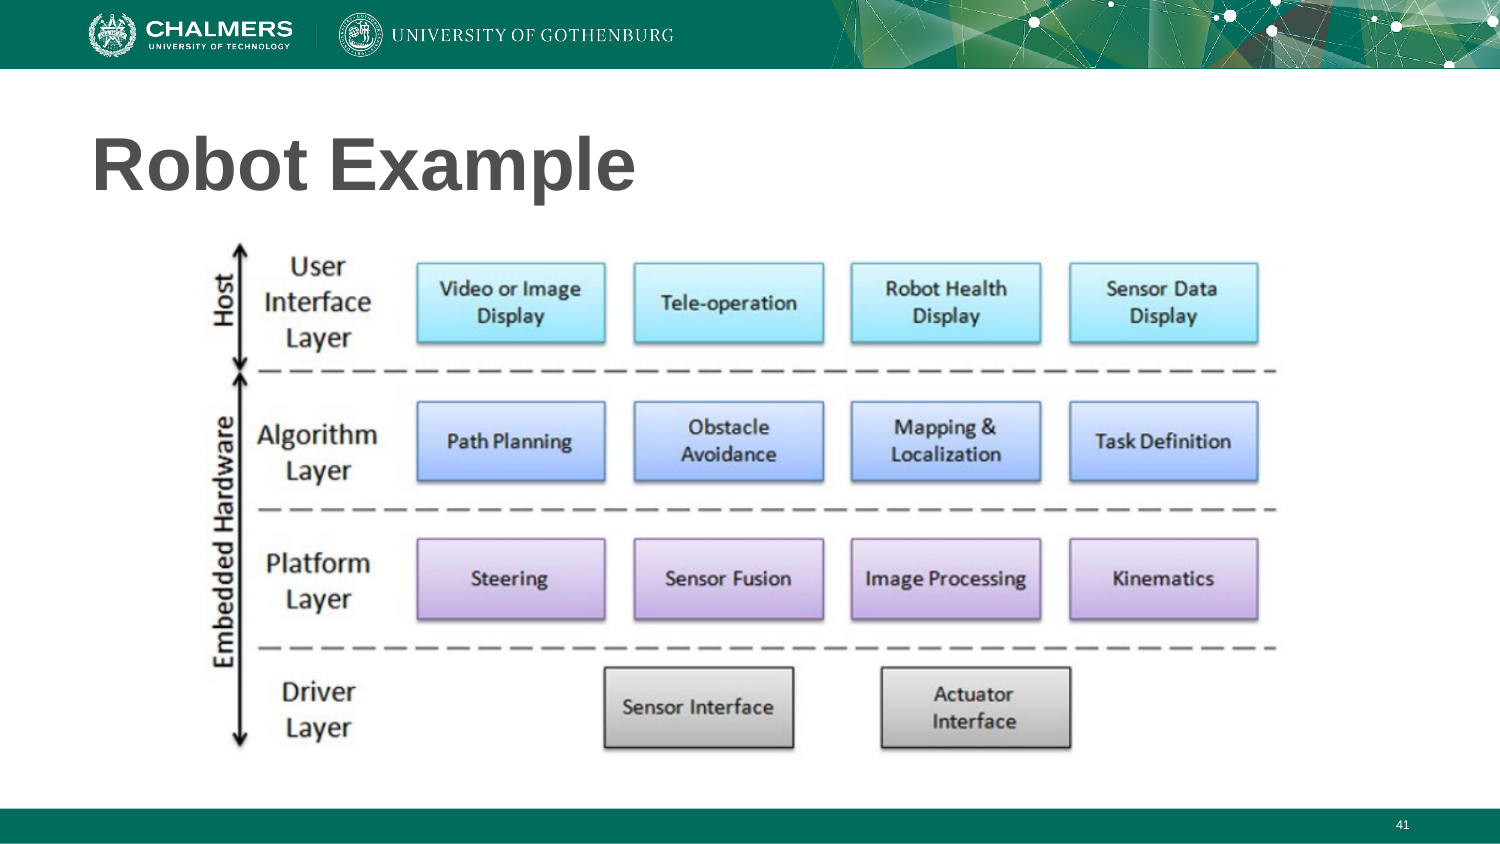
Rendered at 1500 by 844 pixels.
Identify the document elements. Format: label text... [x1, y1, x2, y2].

picture [64, 0, 696, 85]
picture [759, 0, 1500, 68]
slide_number ‹#› [1074, 809, 1425, 844]
title Robot Example [76, 100, 1425, 211]
picture [176, 224, 1297, 775]
